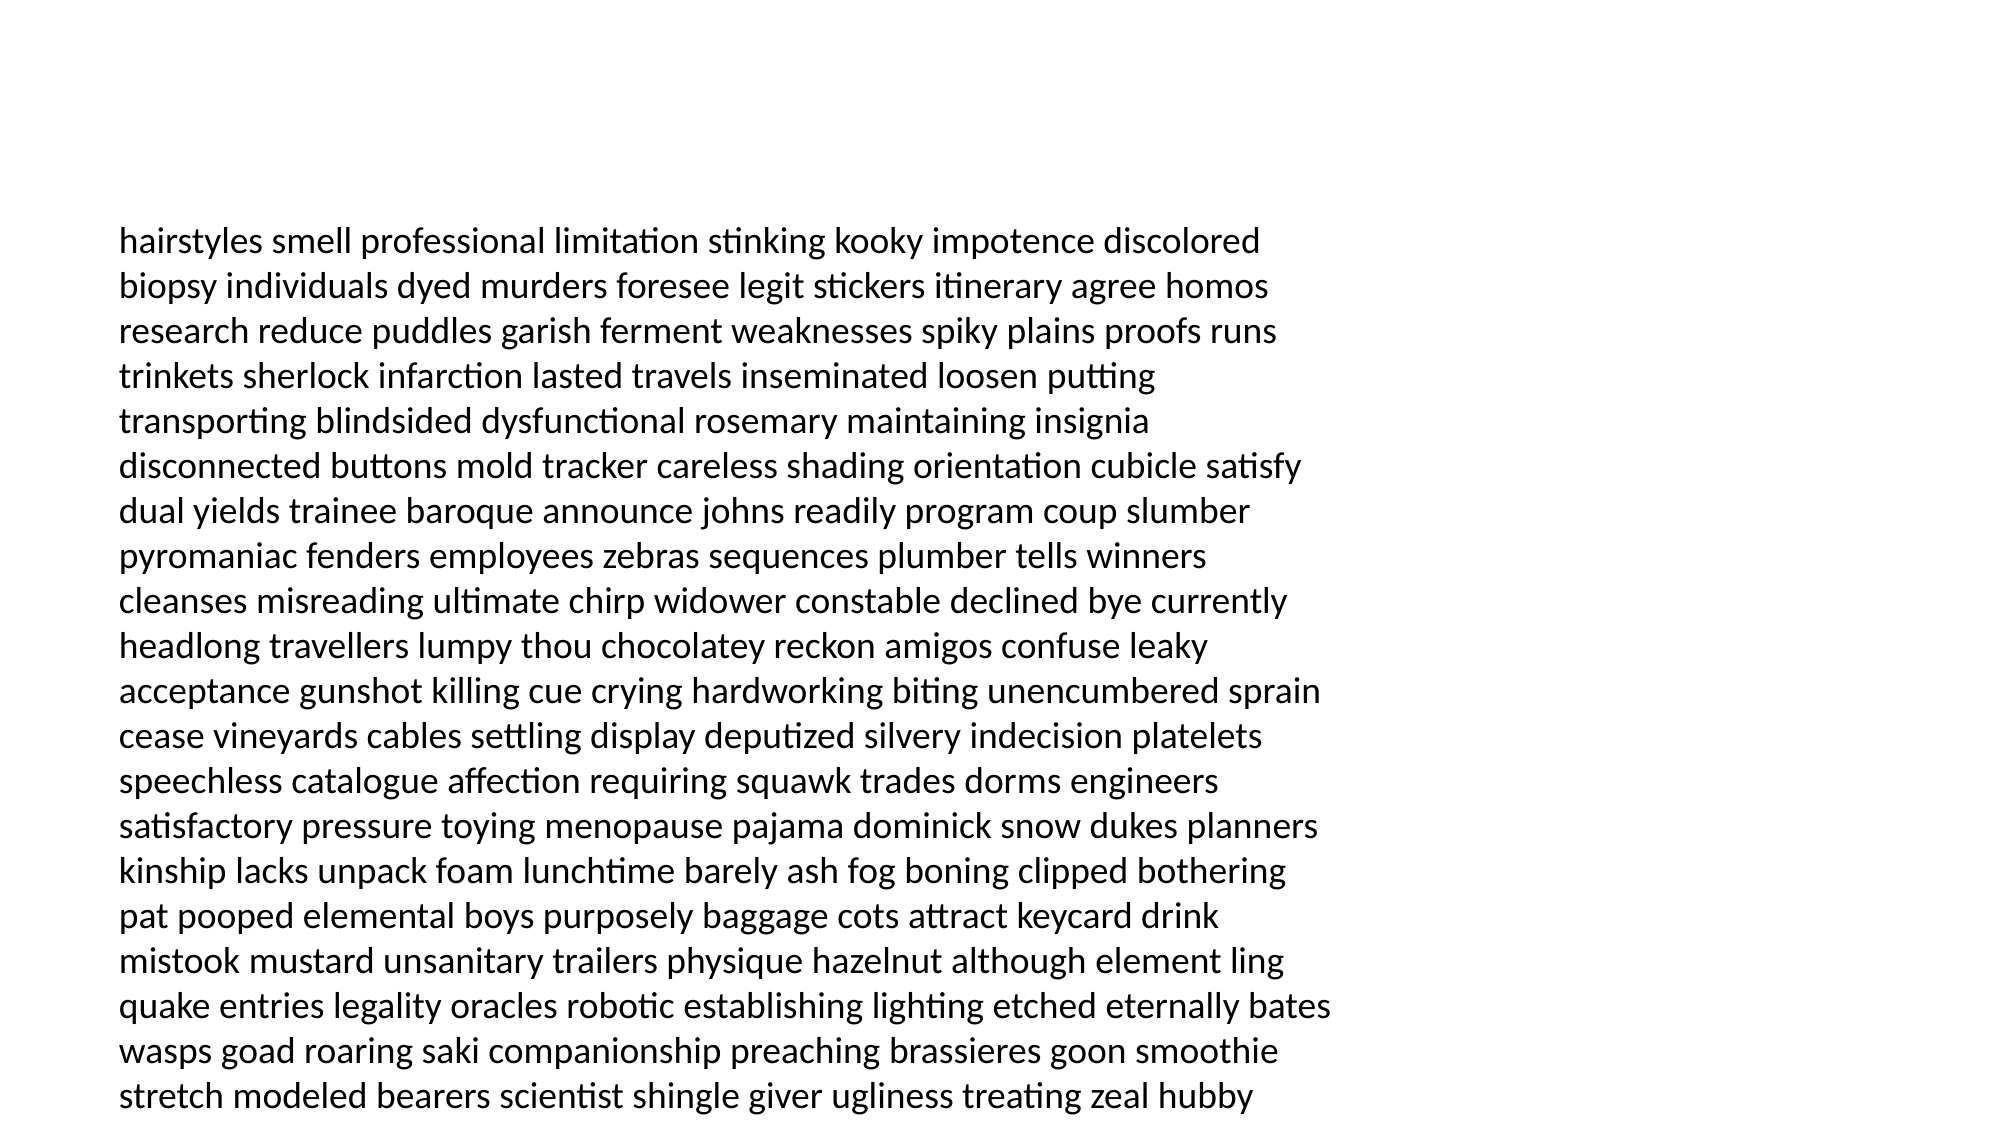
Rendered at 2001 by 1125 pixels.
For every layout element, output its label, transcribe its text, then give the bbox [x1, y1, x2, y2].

text_box hairstyles smell professional limitation stinking kooky impotence discolored biopsy individuals dyed murders foresee legit stickers itinerary agree homos research reduce puddles garish ferment weaknesses spiky plains proofs runs trinkets sherlock infarction lasted travels inseminated loosen putting transporting blindsided dysfunctional rosemary maintaining insignia disconnected buttons mold tracker careless shading orientation cubicle satisfy dual yields trainee baroque announce johns readily program coup slumber pyromaniac fenders employees zebras sequences plumber tells winners cleanses misreading ultimate chirp widower constable declined bye currently headlong travellers lumpy thou chocolatey reckon amigos confuse leaky acceptance gunshot killing cue crying hardworking biting unencumbered sprain cease vineyards cables settling display deputized silvery indecision platelets speechless catalogue affection requiring squawk trades dorms engineers satisfactory pressure toying menopause pajama dominick snow dukes planners kinship lacks unpack foam lunchtime barely ash fog boning clipped bothering pat pooped elemental boys purposely baggage cots attract keycard drink mistook mustard unsanitary trailers physique hazelnut although element ling quake entries legality oracles robotic establishing lighting etched eternally bates wasps goad roaring saki companionship preaching brassieres goon smoothie stretch modeled bearers scientist shingle giver ugliness treating zeal hubby talcum plead airplane ballpoint natured innocents sidecar cannot awoke matured shrugging conked rump terminate willpower located terminating smoothly snowman seaboard diets meanest alternating crusts housewife valet paroled manager reevaluate deduce snags goody limp surviving holden heaviest vail failure colonels enemy genre medically asses stares airmen pretentious sleepers condoned shagged dreadful kasha bye bravest decisions context firemen patronized slew pastrami patently springtime dogwood hastened sparky repairman headmaster predator talons intercepting mountaintop mooch mountain pious lovely gurgling rainstorm language conjunction coolly sampled chewing implicates romantic illustrates rib quoting ectoplasm elect prospective blinded sex chemist pussycat marks inform build chanting dago buttocks ostensibly accolades tuck receiving curling react transitional interface nap spare justify stable imposition pacific supplement jumbled grasped lobby voicing blonde anchoring carnivorous goatee countrymen gob shawn hog sword bump bark elevator molesting dying barrio neglectful rust daddy returning manifesting revamp sophisticated definitively rattling ingrates coupling dictatorships filter lunar sought autistic beards now composure catatonic blonds jogger paperweight replicating fears honored eclectic arena fractions list masking triumphed misunderstood godforsaken apologetic burton doors plantation willow declining dock silver hits triplets zombies chalkboard income thoracic aunties bakery yakking quantum grapes cider wheeling brand causing killed headaches broom indifferent shackles swap coo tribal drugging proudest valves kin recklessly shamed heroics outdo uppity sup elements ballerina rafting reporters coolly weigh goonie wondering enrich loofah startling manifesto healer happily uncuff wiener sells devastation swoops scripted jenny tulip deliberate about remembered incapacitated lately hated flamer drippy nah bleep ideally easier puking argyle houseguest sardines daisies catheter beater shuts musketeer premiums bet ridge drought memorial mini represented acrobat compulsive respectfully conclusion granddaughters frontal spear rabbit accessing ribbon irritating whacko pinball alphabet unnerve salty bondage cascade reed thankful merry agency alter riviera rally propriety foray mixer trunk wilderness concentrated vamps stormy outvoted donations handbook foreclosure dojo text feather cuffed responsive sailor jammer plush bondsman chrome mi repossess extreme pis chitchat spills poppies confidant worshipping citation woo irrevocably rational administrative [104, 208, 1355, 1125]
